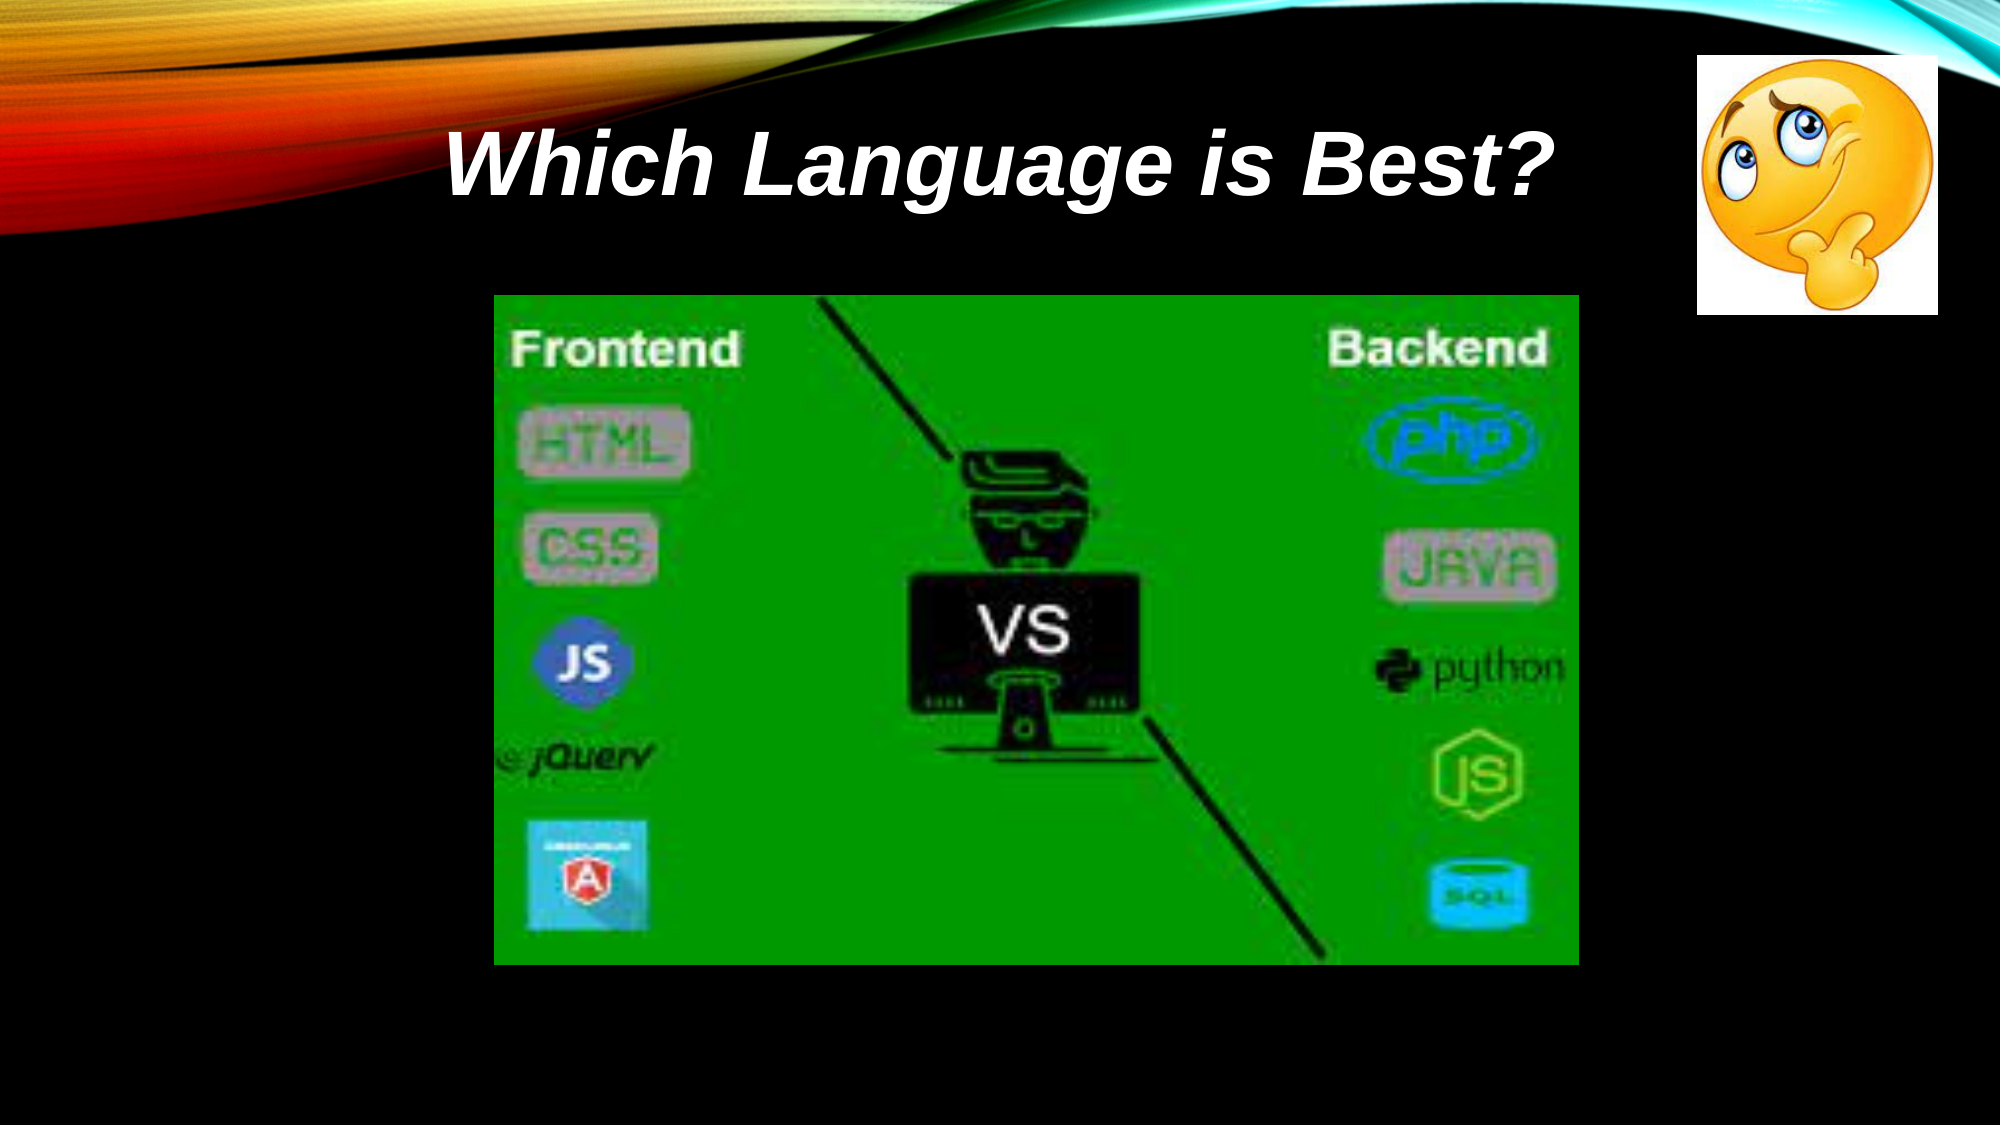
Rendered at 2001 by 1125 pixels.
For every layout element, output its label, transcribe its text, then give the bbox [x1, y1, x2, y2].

text_box Which Language is Best? [427, 96, 1573, 222]
picture [0, 0, 2000, 237]
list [1696, 55, 1938, 316]
picture [493, 295, 1579, 965]
